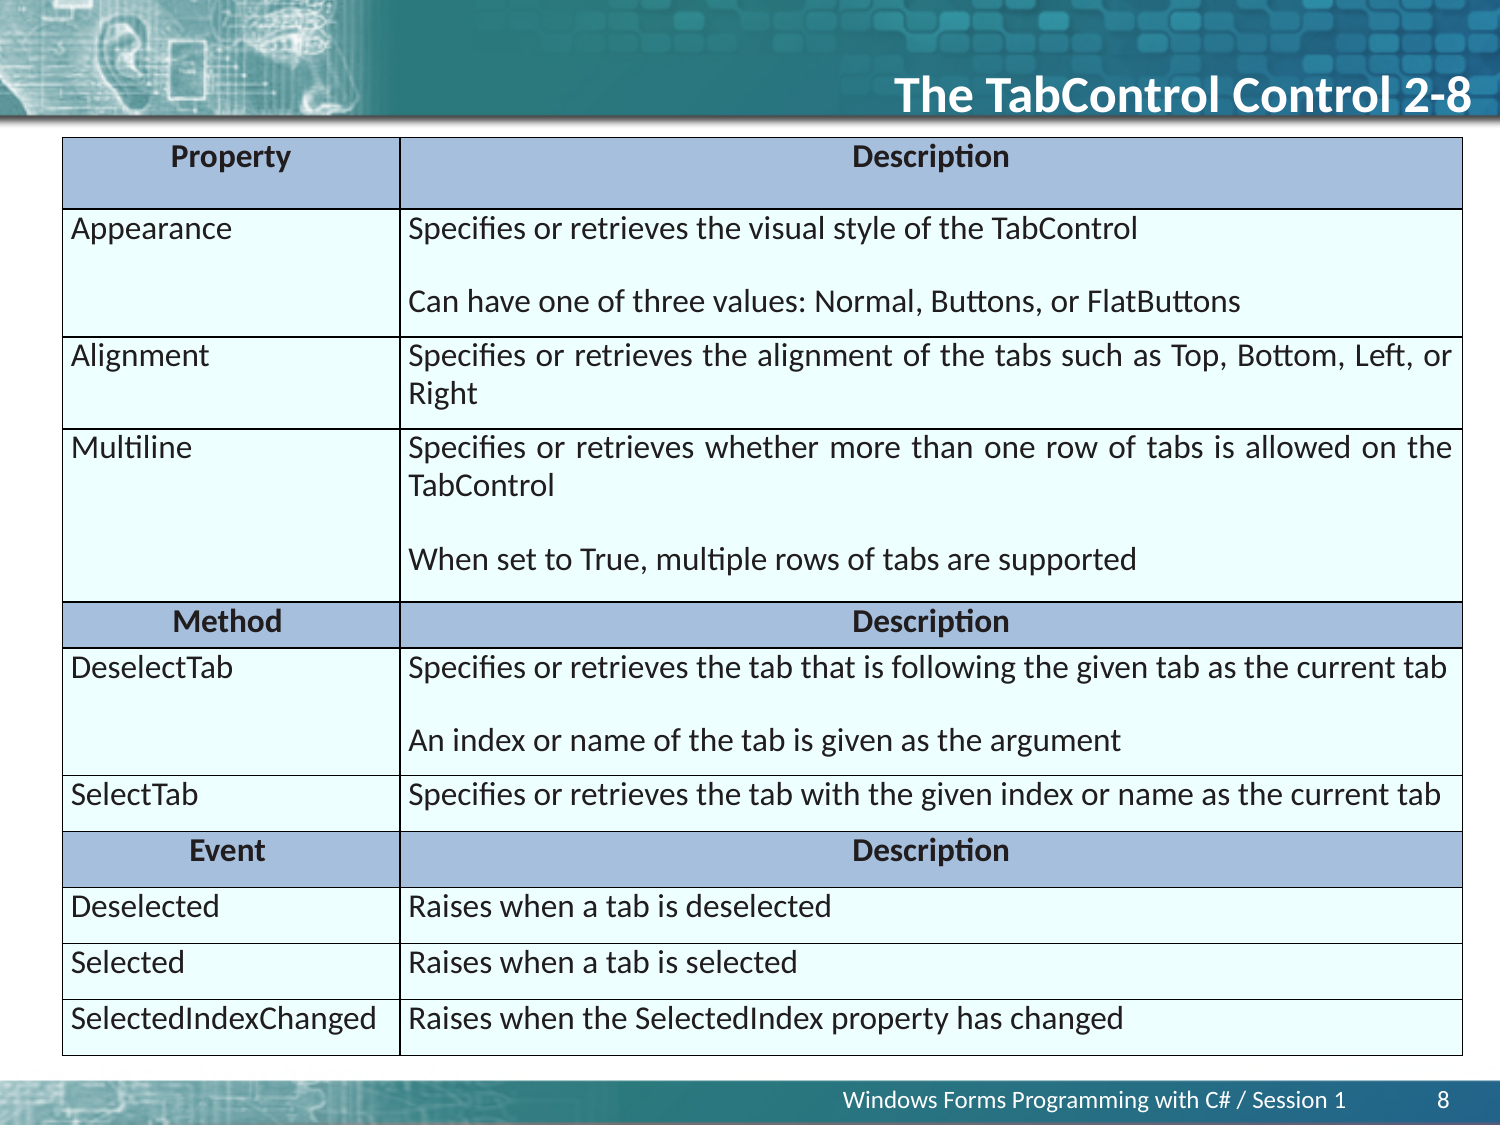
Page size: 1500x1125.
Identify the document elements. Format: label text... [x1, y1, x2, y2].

table_cell Multiline [63, 430, 399, 601]
table_header Description [401, 138, 1462, 208]
table_cell Selected [63, 944, 399, 999]
table_cell Specifies or retrieves the alignment of the tabs such as Top, Bottom, Left, or Right [401, 338, 1462, 428]
table_cell SelectedIndexChanged [63, 1000, 399, 1055]
table_header Property [63, 138, 399, 208]
table_cell Event [63, 832, 399, 887]
table_cell Specifies or retrieves the tab with the given index or name as the current tab [401, 776, 1462, 831]
table_cell Raises when the SelectedIndex property has changed [401, 1000, 1462, 1055]
table_cell Method [63, 603, 399, 647]
picture [0, 0, 1500, 1125]
table_cell DeselectTab [63, 649, 399, 775]
table_cell Raises when a tab is deselected [401, 888, 1462, 943]
slide_number 8 [1337, 1084, 1465, 1113]
table_cell Raises when a tab is selected [401, 944, 1462, 999]
table_cell Specifies or retrieves the visual style of the TabControl Can have one of three values: Normal, Buttons, or FlatButtons [401, 210, 1462, 336]
table_cell Description [401, 832, 1462, 887]
table_cell Specifies or retrieves the tab that is following the given tab as the current tab An index or name of the tab is given as the argument [401, 649, 1462, 775]
table_cell Description [401, 603, 1462, 647]
table_cell Deselected [63, 888, 399, 943]
footer Windows Forms Programming with C# / Session 1 [375, 1084, 1337, 1113]
title The TabControl Control 2-8 [600, 57, 1488, 125]
table_cell Specifies or retrieves whether more than one row of tabs is allowed on the TabControl When set to True, multiple rows of tabs are supported [401, 430, 1462, 601]
table_cell SelectTab [63, 776, 399, 831]
table_cell Alignment [63, 338, 399, 428]
table_cell Appearance [63, 210, 399, 336]
